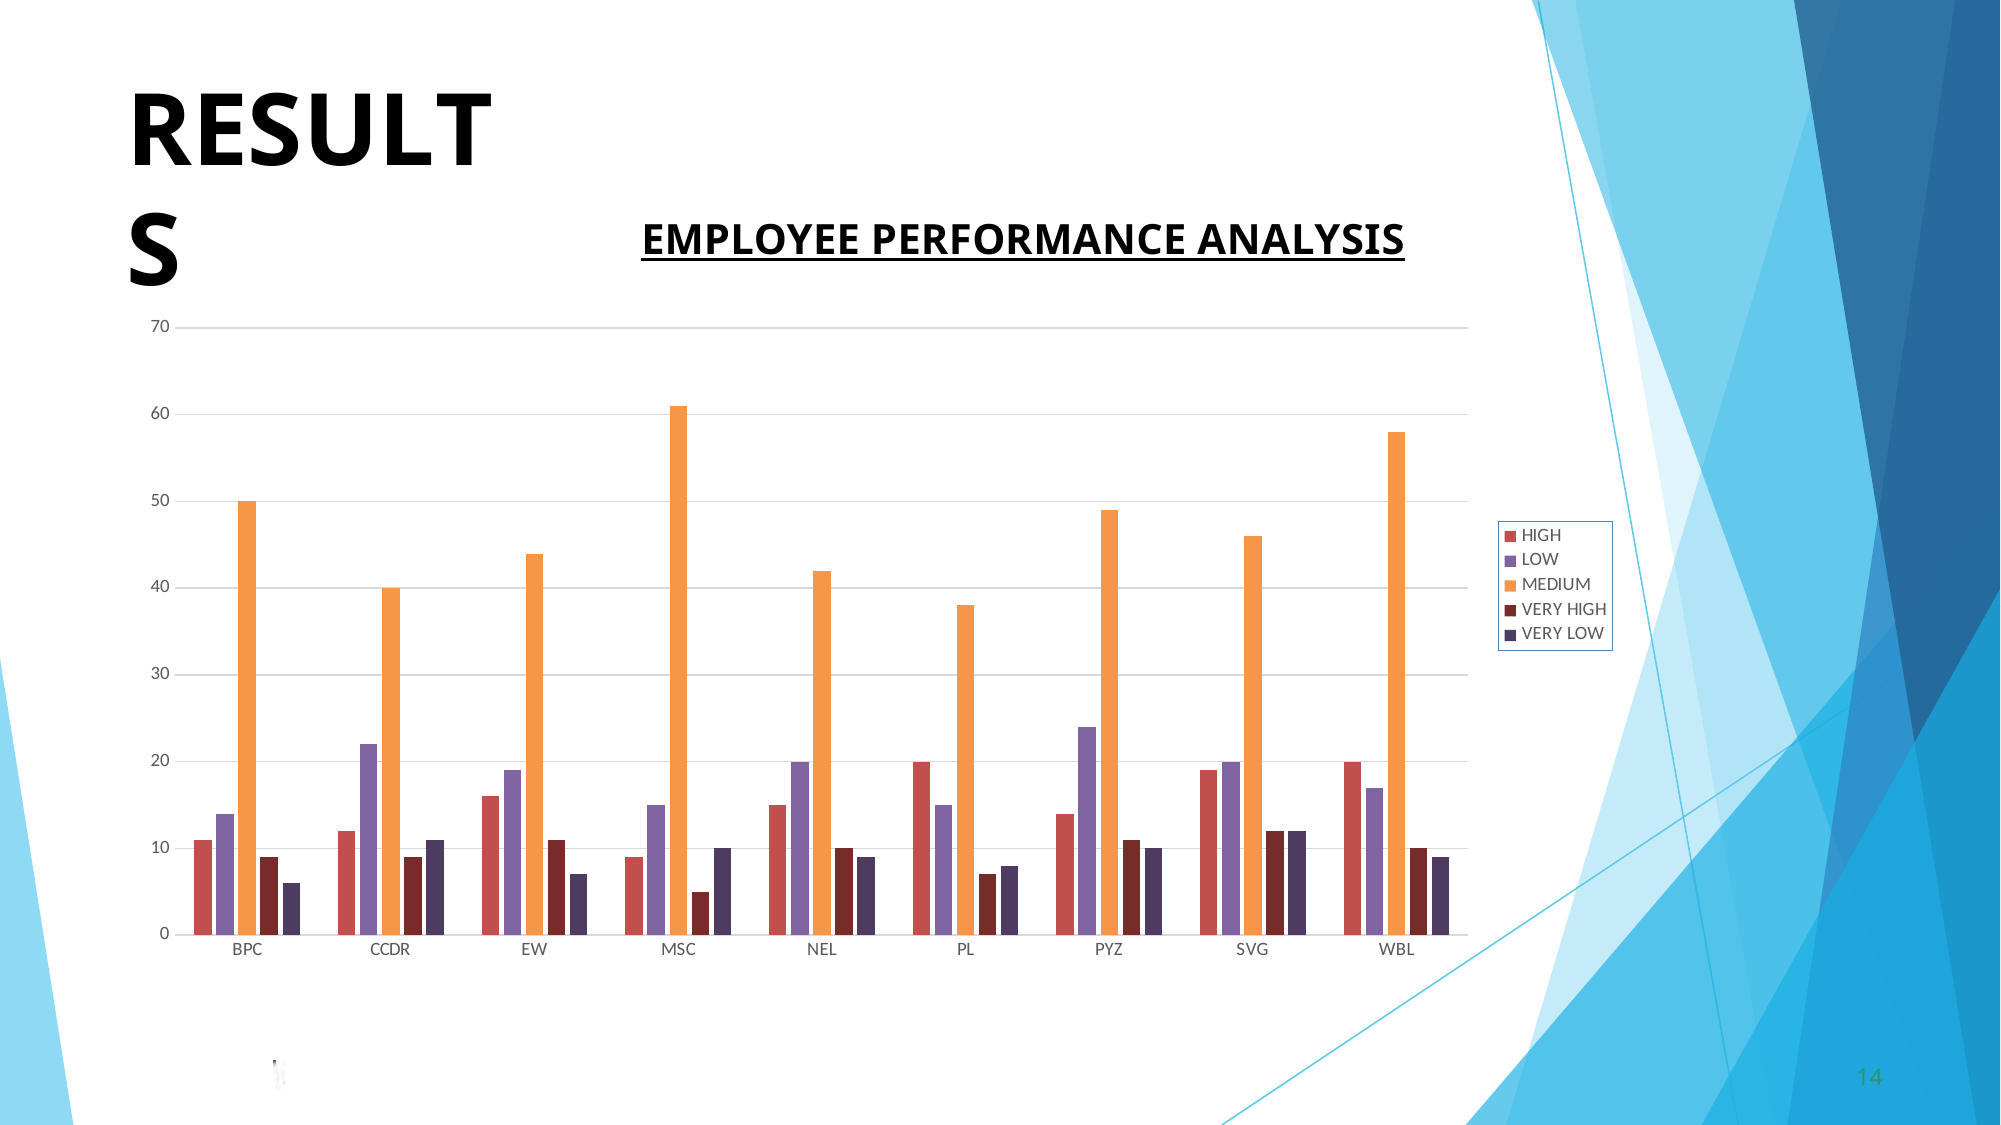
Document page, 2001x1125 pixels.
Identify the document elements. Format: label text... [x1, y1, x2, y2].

title RESULTS [123, 63, 524, 194]
text_box 14 [1849, 1061, 1888, 1095]
picture [273, 1060, 287, 1091]
chart [120, 196, 1626, 976]
